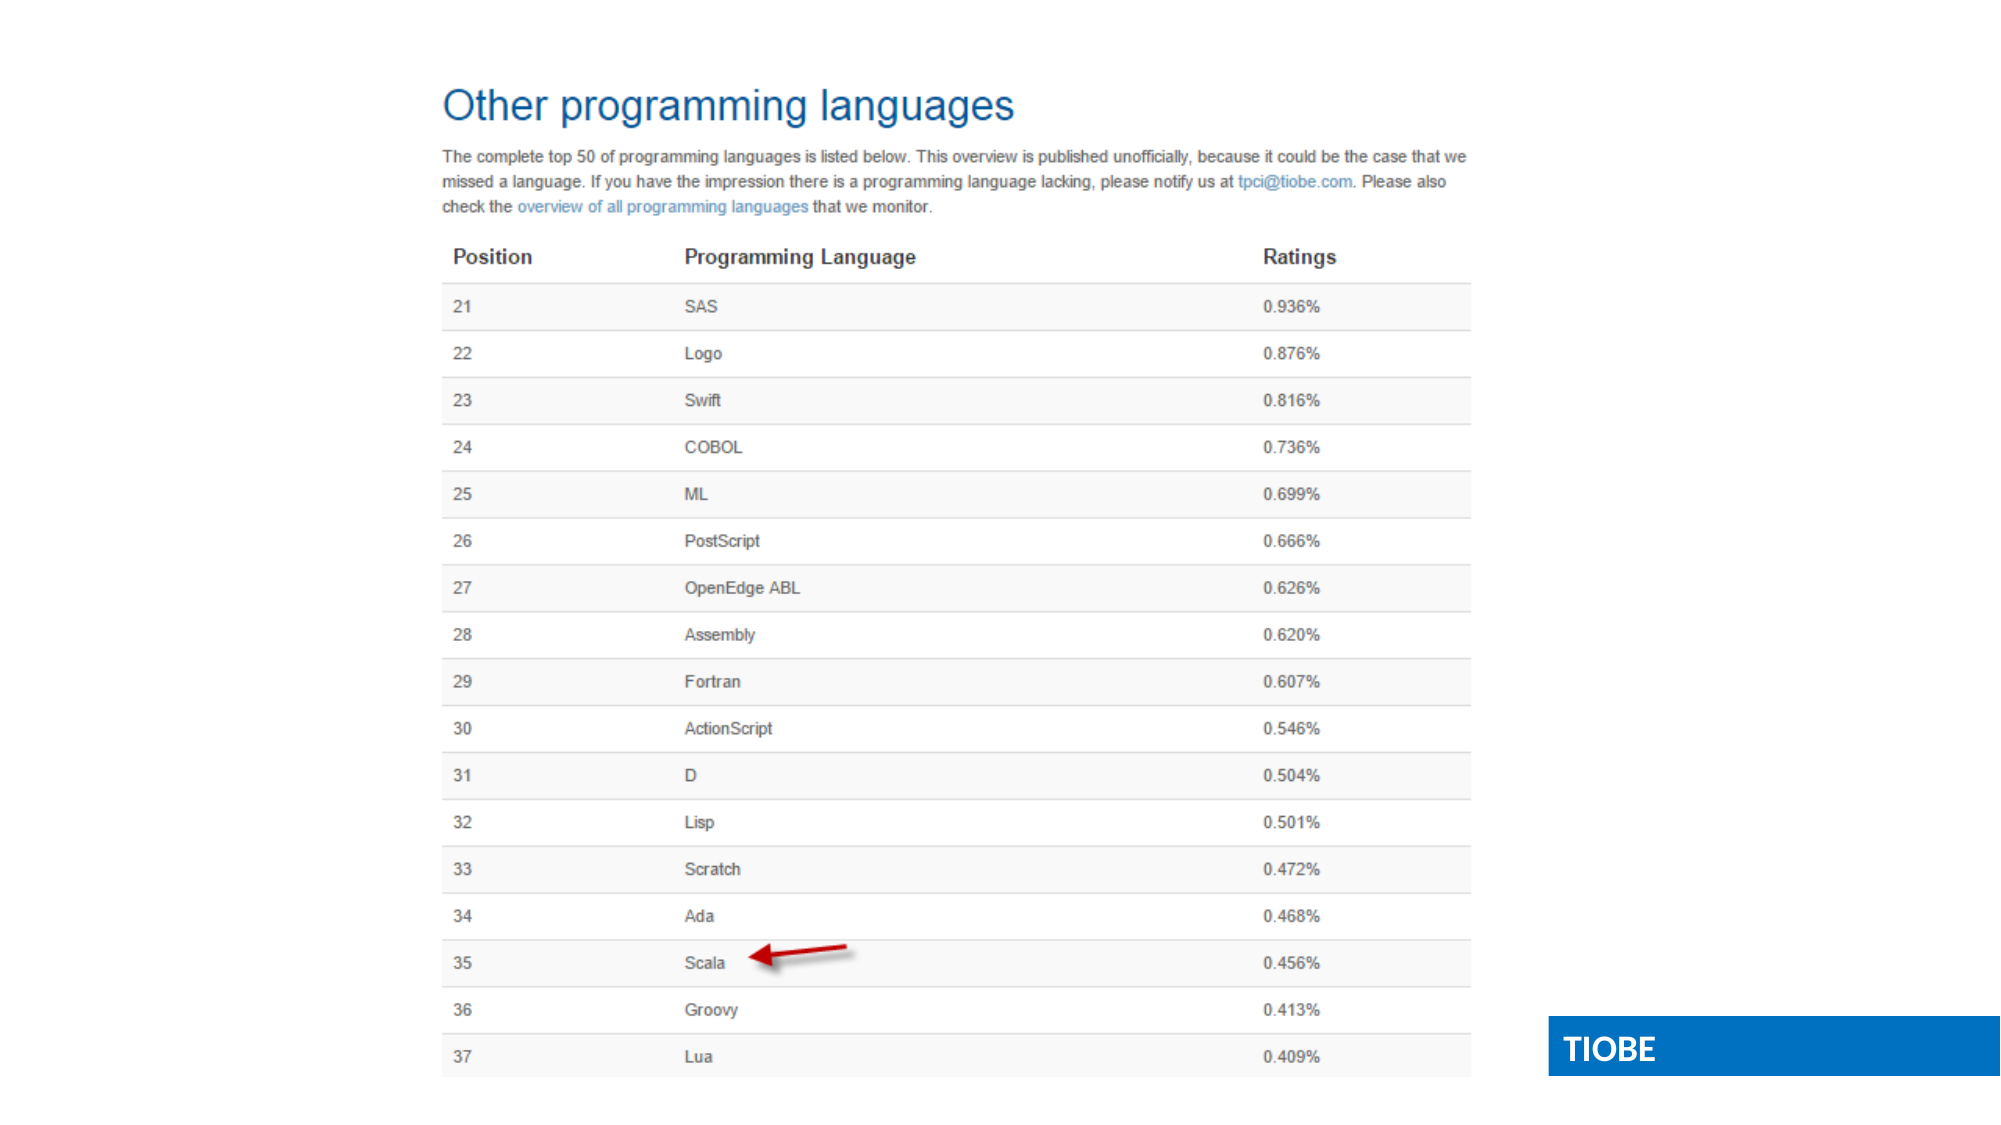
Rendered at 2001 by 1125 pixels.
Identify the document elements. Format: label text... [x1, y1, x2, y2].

picture [433, 83, 1512, 1077]
text_box TIOBE [1548, 1016, 2000, 1076]
